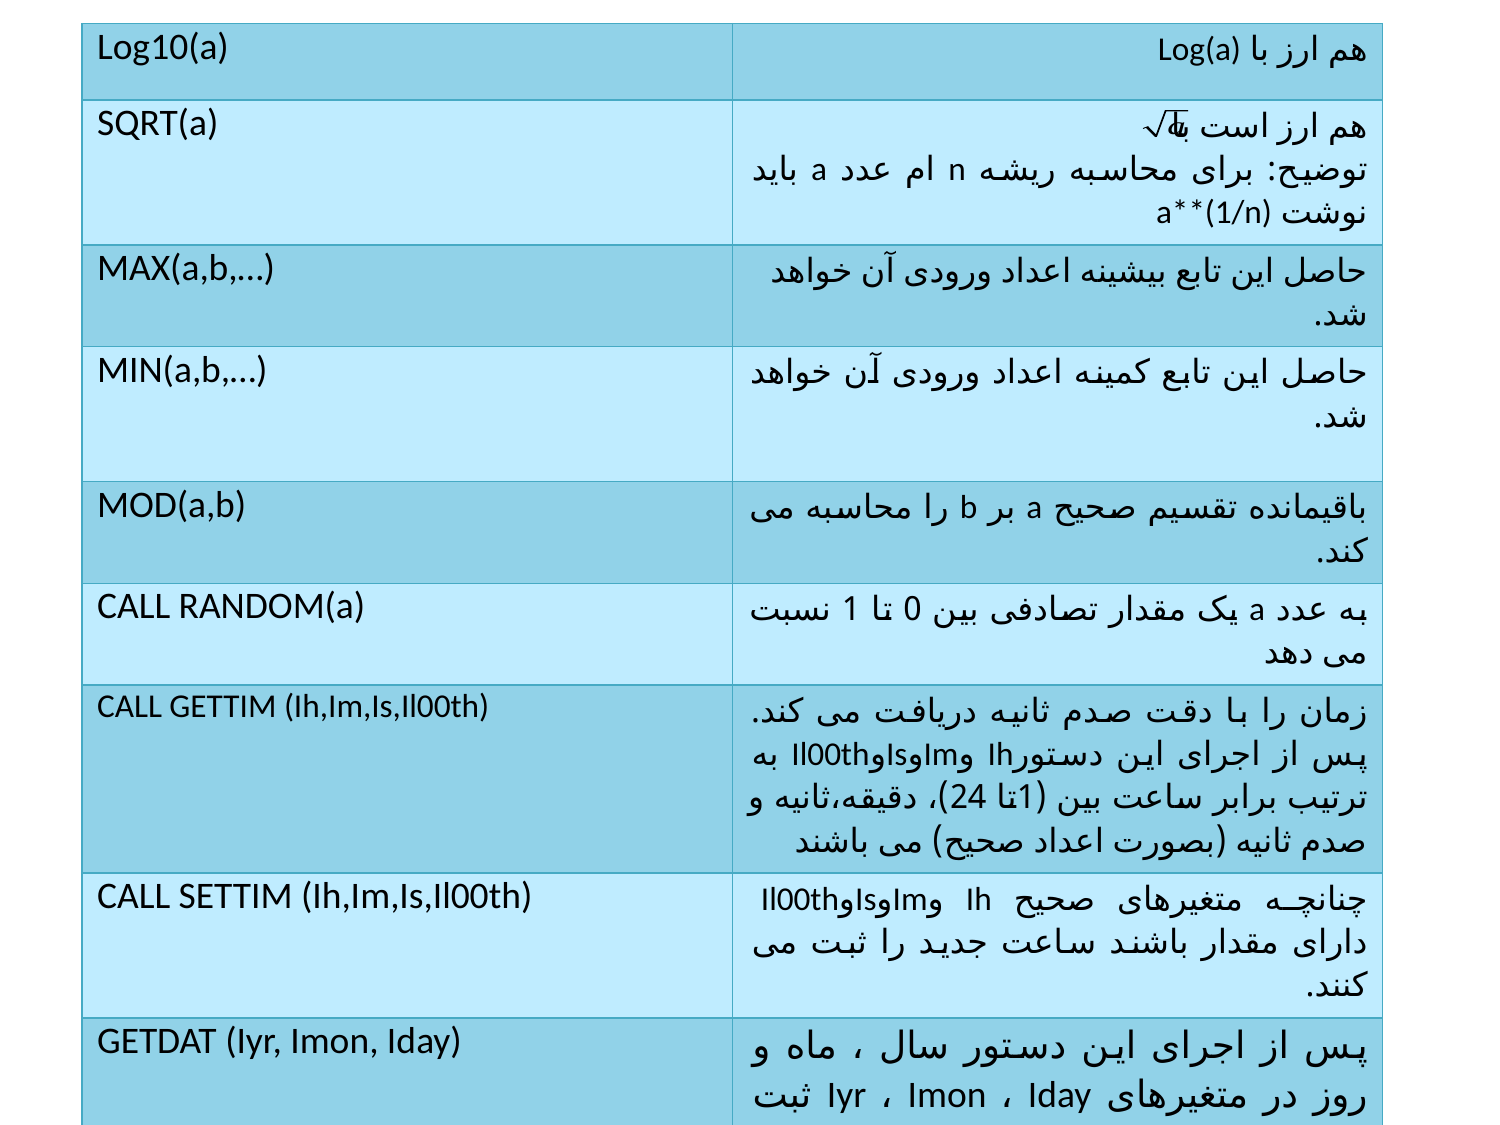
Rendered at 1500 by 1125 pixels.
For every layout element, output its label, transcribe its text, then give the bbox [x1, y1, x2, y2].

table_cell حاصل این تابع بیشینه اعداد ورودی آن خواهد شد. [733, 246, 1382, 346]
table_header هم ارز با Log(a) [733, 24, 1382, 99]
table_cell حاصل این تابع کمینه اعداد ورودی آن خواهد شد. [733, 347, 1382, 481]
table_cell MIN(a,b,…) [83, 347, 732, 481]
table_cell CALL RANDOM(a) [83, 584, 732, 684]
table_cell زمان را با دقت صدم ثانیه دریافت می کند. پس از اجرای این دستورIh وImوIsوIl00th به ترتیب برابر ساعت بین (1تا 24)، دقیقه،ثانیه و صدم ثانیه (بصورت اعداد صحیح) می باشند [733, 686, 1382, 872]
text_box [1136, 105, 1196, 144]
table_cell چنانچه متغیرهای صحیح Ih وImوIsوIl00th دارای مقدار باشند ساعت جدید را ثبت می کنند. [733, 874, 1382, 1017]
table_cell SQRT(a) [83, 101, 732, 244]
table_cell پس از اجرای این دستور سال ، ماه و روز در متغیرهای Iyr ، Imon ، Iday ثبت خواهد شد. [733, 1019, 1382, 1125]
table_cell CALL GETTIM (Ih,Im,Is,Il00th) [83, 686, 732, 872]
table_cell باقیمانده تقسیم صحیح a بر b را محاسبه می کند. [733, 482, 1382, 583]
table_cell هم ارز است با توضیح: برای محاسبه ریشه n ام عدد a باید نوشت a**(1/n) [733, 101, 1382, 244]
table_cell GETDAT (Iyr, Imon, Iday) [83, 1019, 732, 1125]
table_cell به عدد a یک مقدار تصادفی بین 0 تا 1 نسبت می دهد [733, 584, 1382, 684]
table_cell CALL SETTIM (Ih,Im,Is,Il00th) [83, 874, 732, 1017]
table_cell MAX(a,b,…) [83, 246, 732, 346]
table_header Log10(a) [83, 24, 732, 99]
table_cell MOD(a,b) [83, 482, 732, 583]
